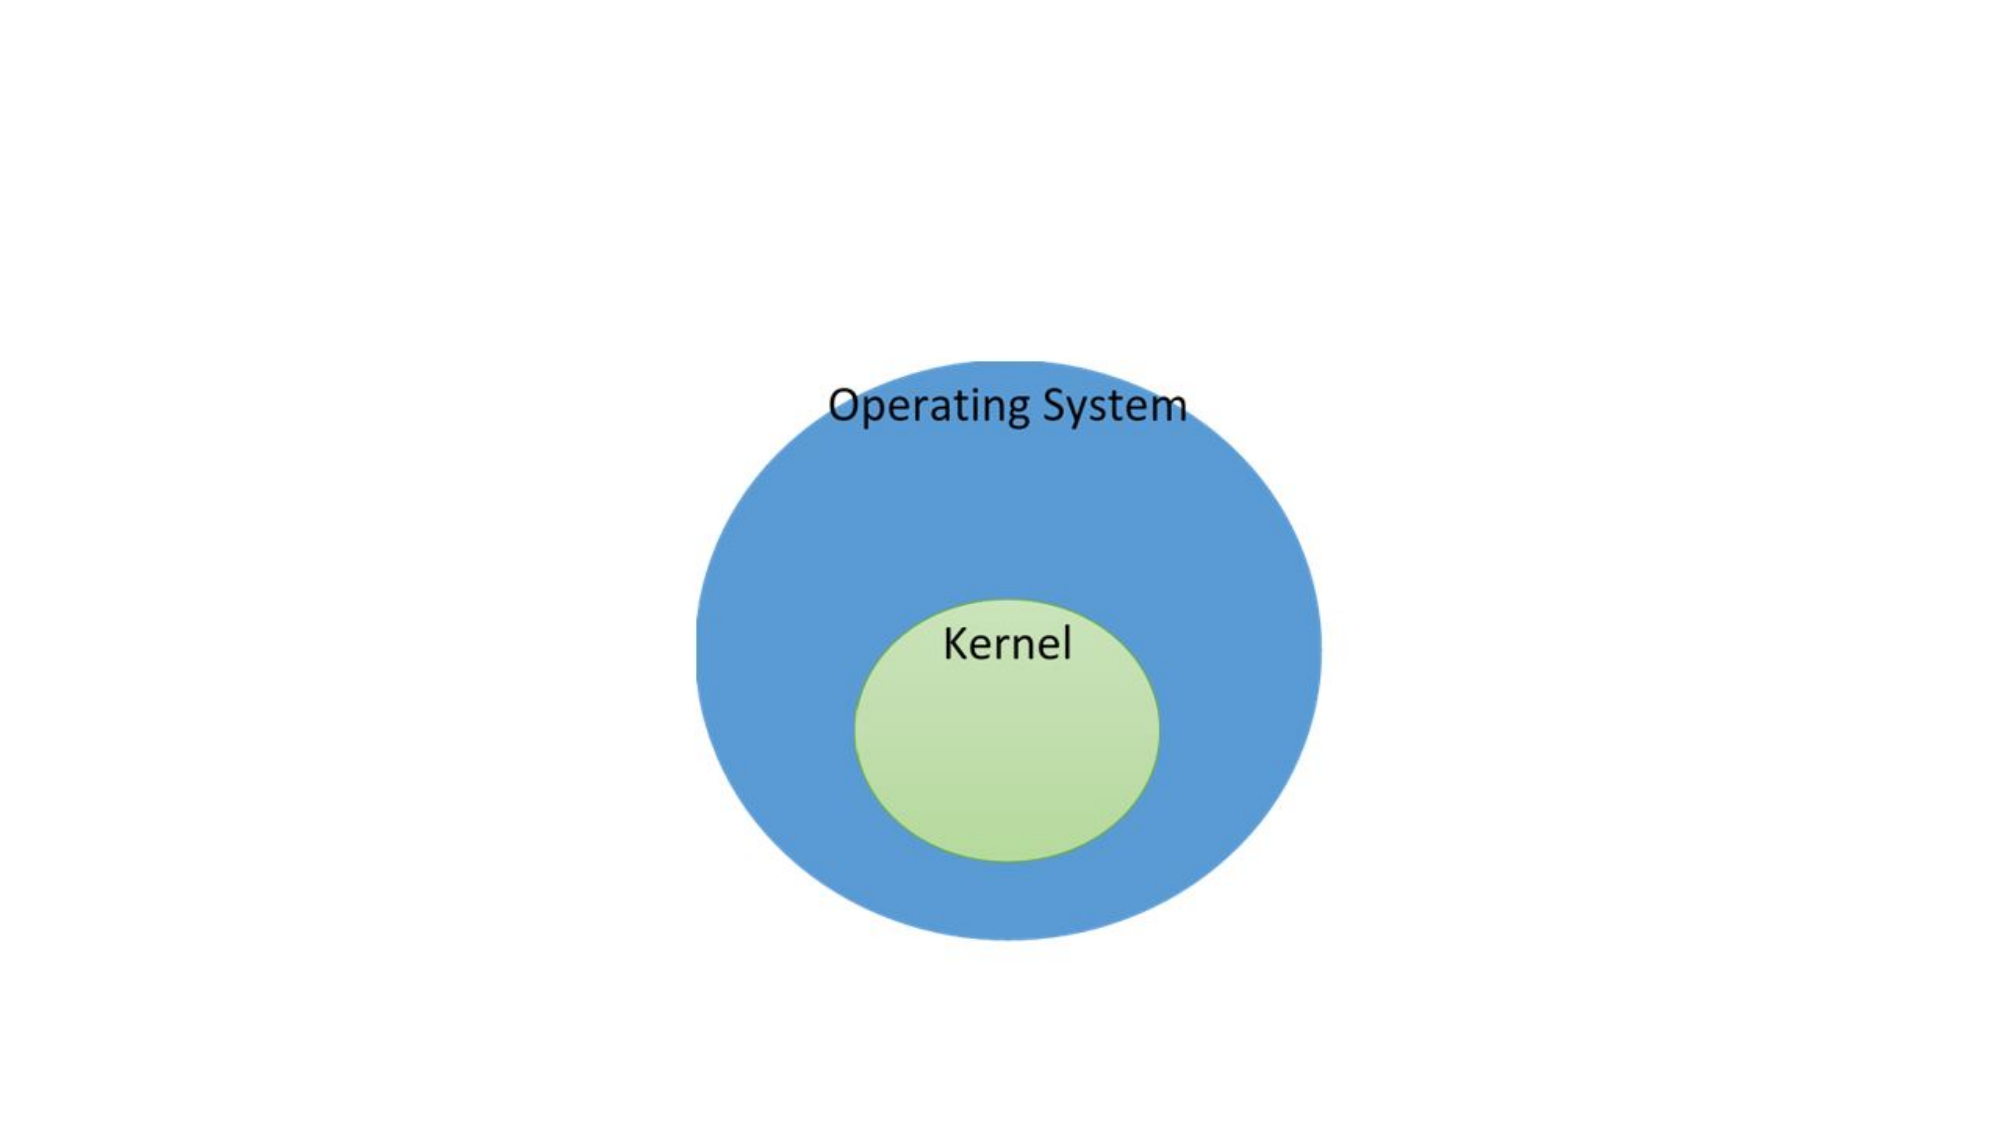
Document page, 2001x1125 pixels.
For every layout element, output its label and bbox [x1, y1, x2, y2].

list [645, 335, 1355, 978]
